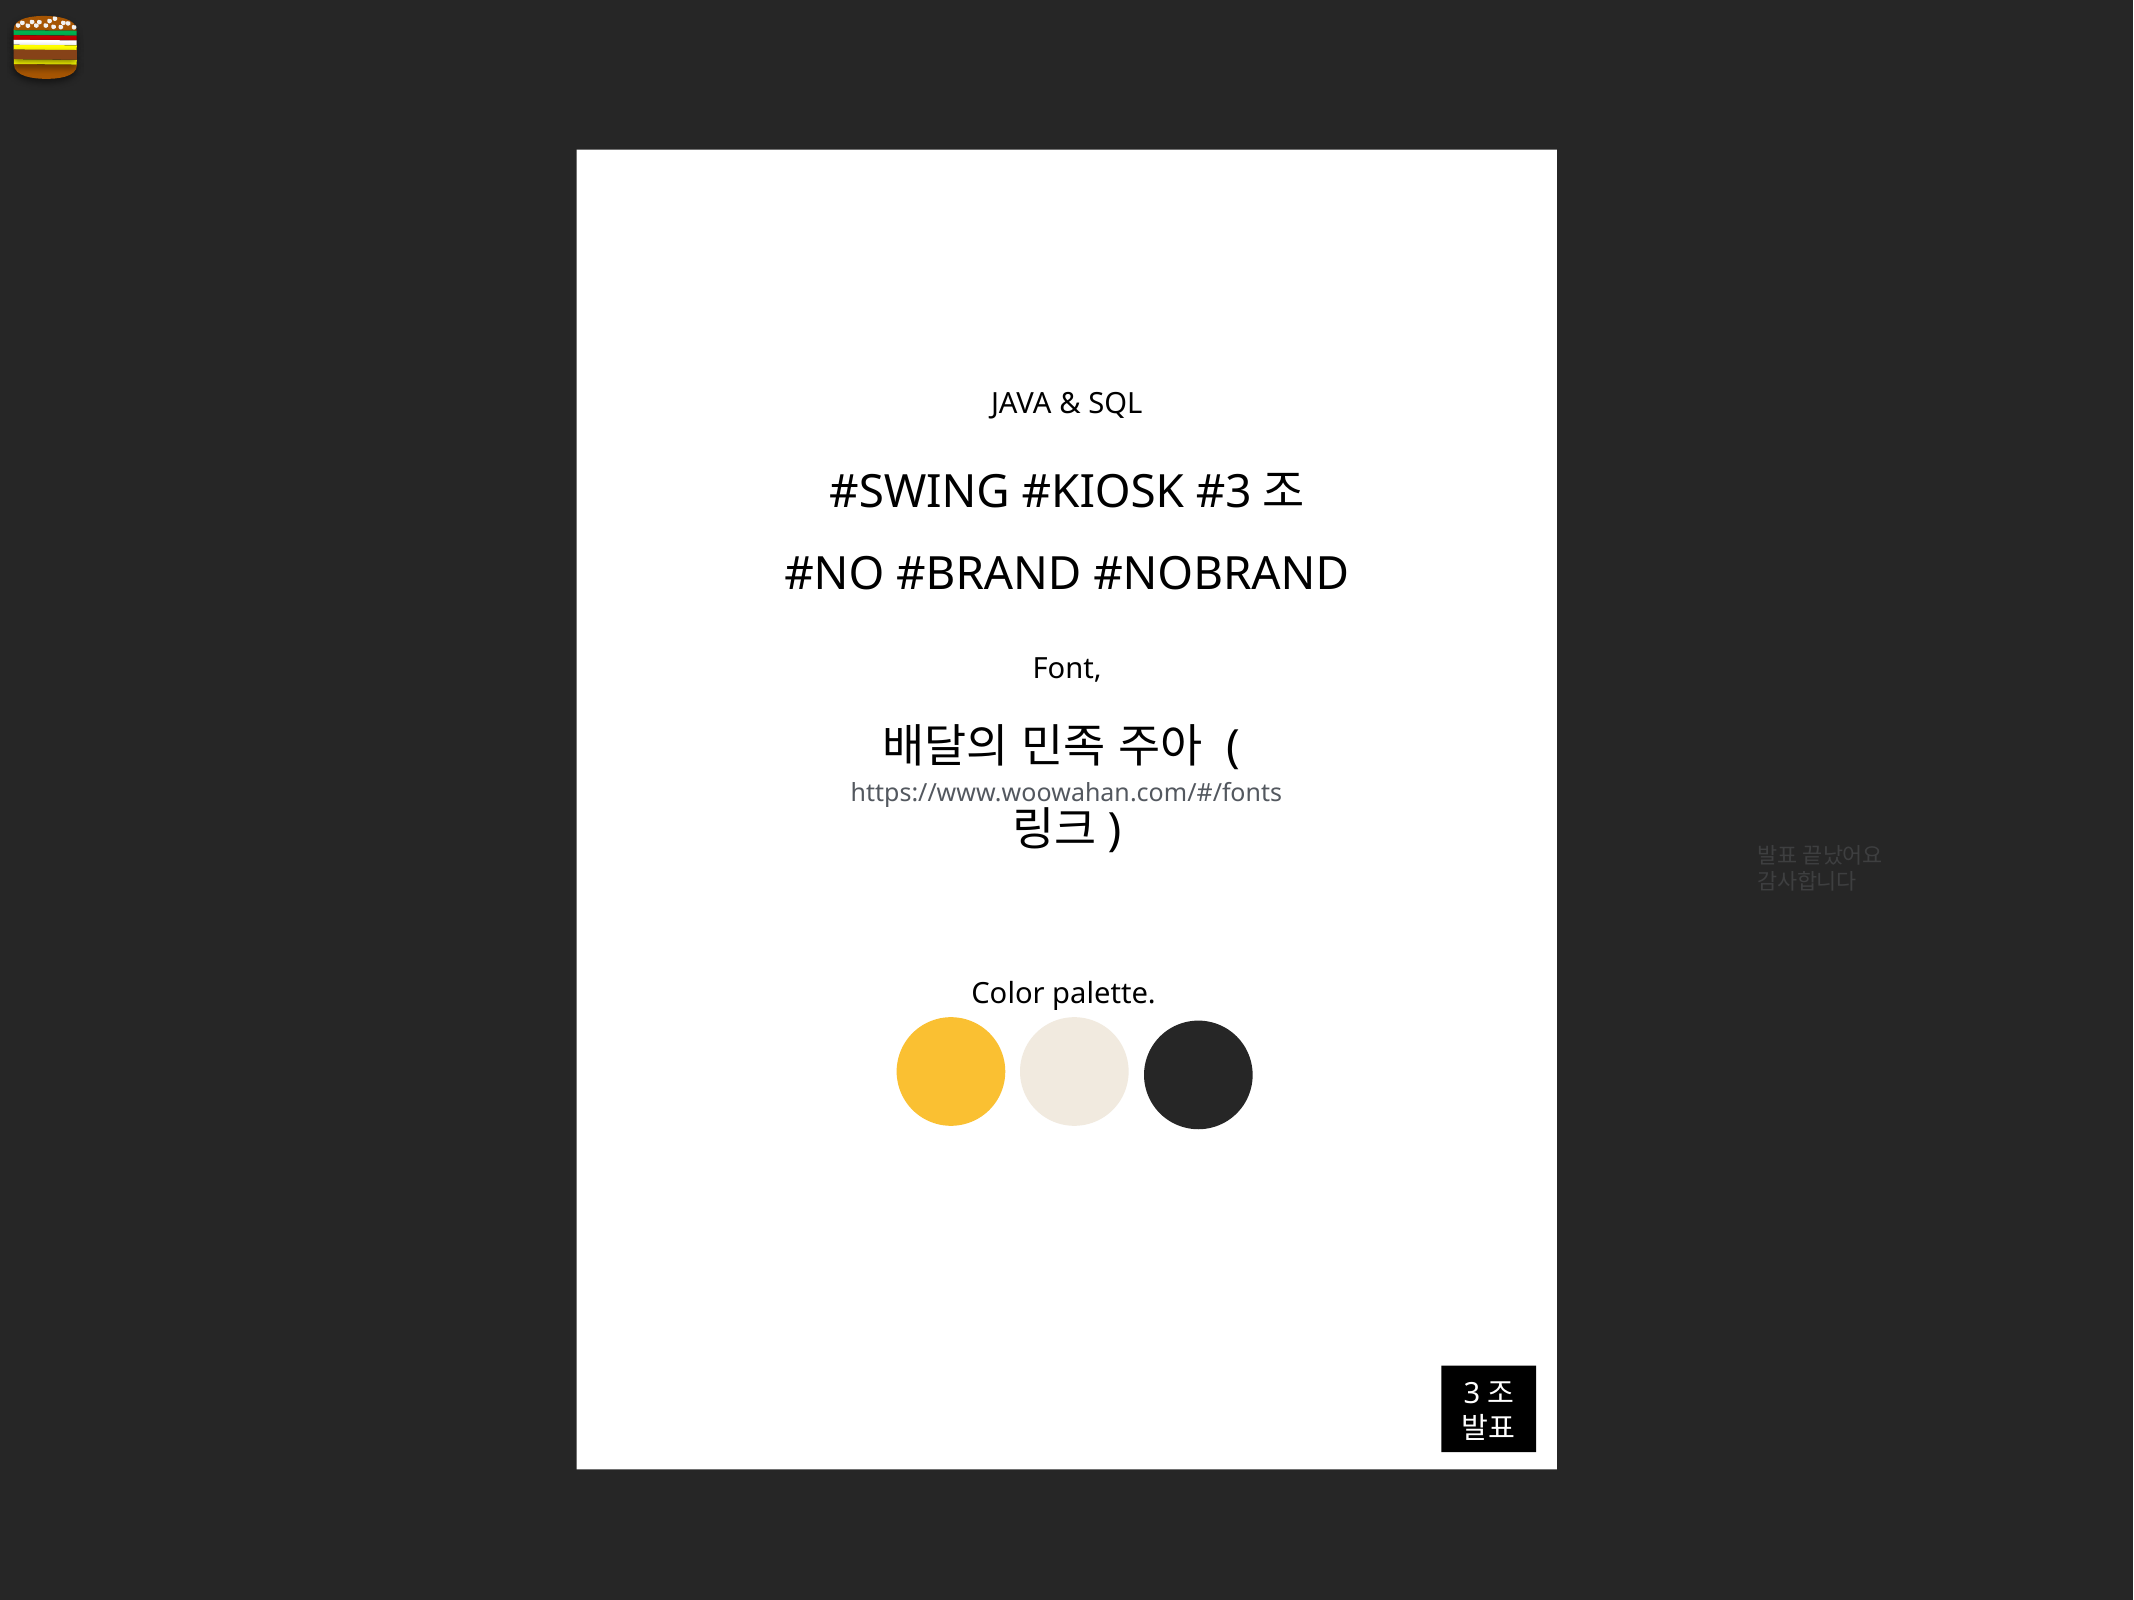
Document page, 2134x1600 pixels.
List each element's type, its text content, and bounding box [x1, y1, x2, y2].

text_box [576, 428, 1557, 753]
text_box #SWING #KIOSK #3조 #NO #BRAND #NOBRAND [776, 425, 1358, 608]
text_box Font, [1024, 623, 1111, 681]
text_box [576, 815, 1557, 1470]
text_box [13, 15, 78, 80]
text_box 배달의 민족 주아 (링크) [849, 815, 1285, 863]
text_box 3조 발표 [1441, 1365, 1537, 1453]
text_box Color palette. [962, 948, 1165, 1018]
text_box [1144, 1020, 1253, 1130]
text_box https://www.woowahan.com/#/fonts [576, 753, 1557, 815]
text_box 발표 끝났어요 감사합니다 [1748, 833, 1892, 903]
text_box 배달의 민족 주아 (링크) [849, 681, 1285, 753]
text_box [1020, 1018, 1129, 1126]
text_box [576, 149, 1557, 375]
text_box [896, 1017, 1006, 1126]
text_box JAVA & SQL [576, 375, 1557, 428]
